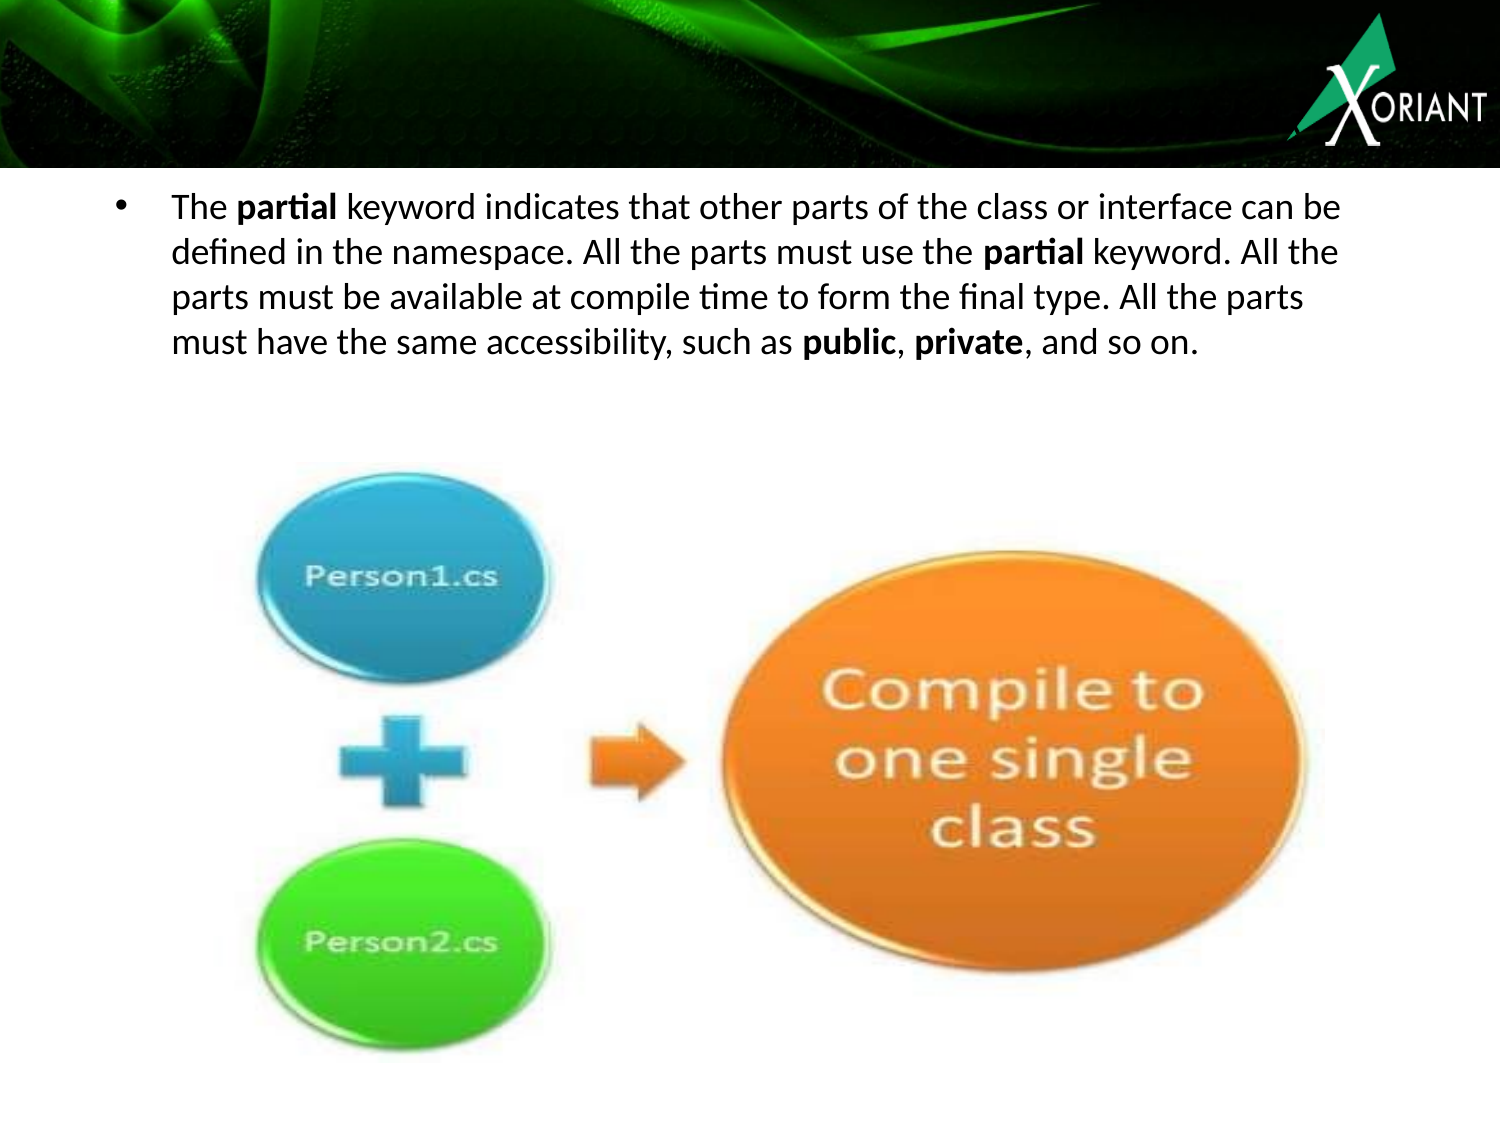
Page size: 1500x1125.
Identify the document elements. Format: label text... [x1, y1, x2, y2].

list The partial keyword indicates that other parts of the class or interface can be defined in the namespace. All the parts must use the partial keyword. All the parts must be available at compile time to form the final type. All the parts must have the same accessibility, such as public, private, and so on. [99, 174, 1375, 1088]
picture [0, 0, 1499, 168]
picture [174, 462, 1326, 1063]
